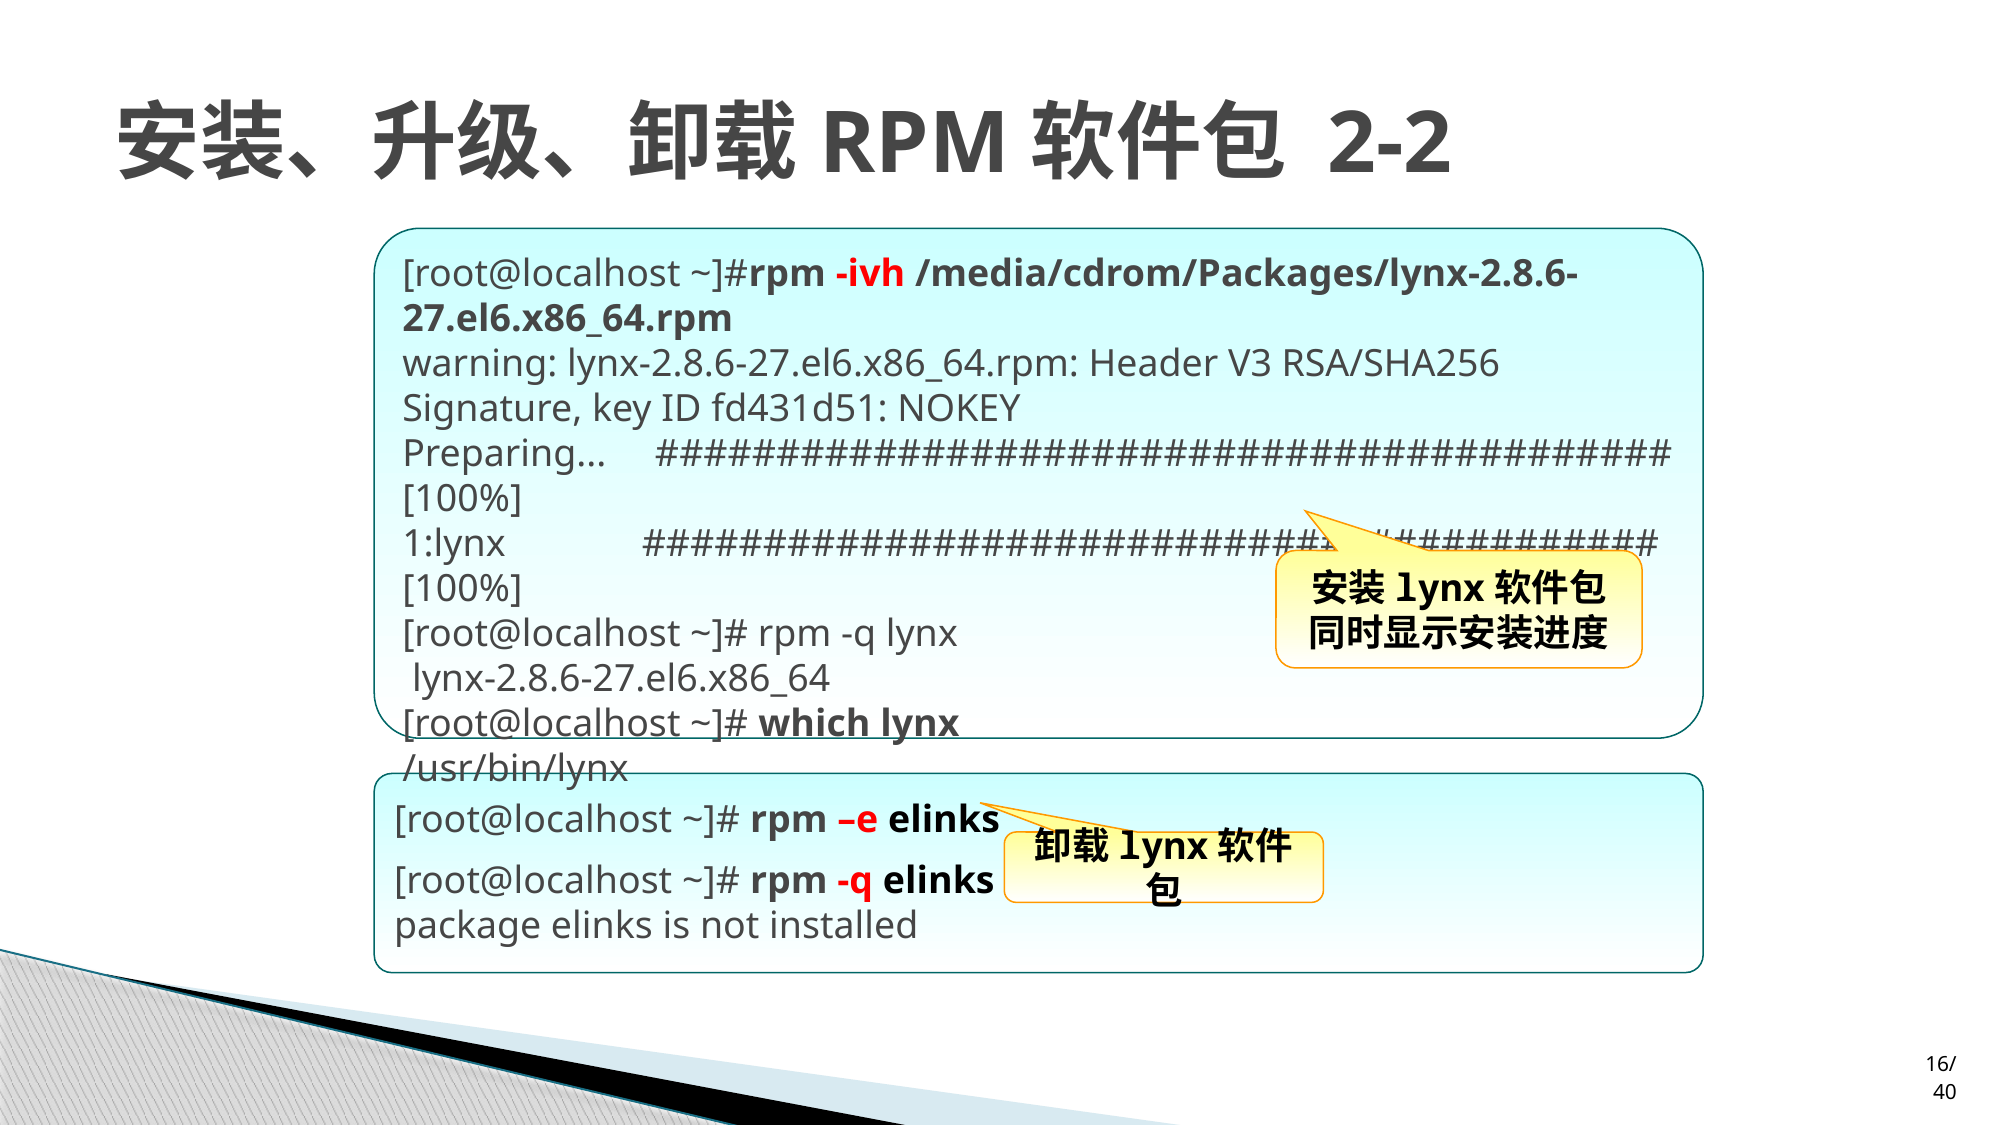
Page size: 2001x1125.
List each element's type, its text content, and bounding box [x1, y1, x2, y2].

text_box 卸载lynx软件包 [980, 802, 1324, 903]
text_box [root@localhost ~]#rpm -ivh /media/cdrom/Packages/lynx-2.8.6-27.el6.x86_64.rpm warning: lynx-2.8.6-27.el6.x86_64.rpm: Header V3 RSA/SHA256 Signature, key ID fd431d51: NOKEY Preparing... ########################################## [100%] 1:lynx ########################################## [100%] [root@localhost ~]# rpm -q lynx lynx-2.8.6-27.el6.x86_64 [root@localhost ~]# which lynx /usr/bin/lynx [374, 228, 1704, 739]
text_box [root@localhost ~]# rpm –e elinks [root@localhost ~]# rpm -q elinks package elinks is not installed [374, 773, 1704, 973]
text_box 安装lynx软件包同时显示安装进度 [1275, 511, 1643, 668]
title 安装、升级、卸载RPM软件包 2-2 [99, 45, 1900, 233]
slide_number 16/40 [1891, 1051, 1972, 1112]
